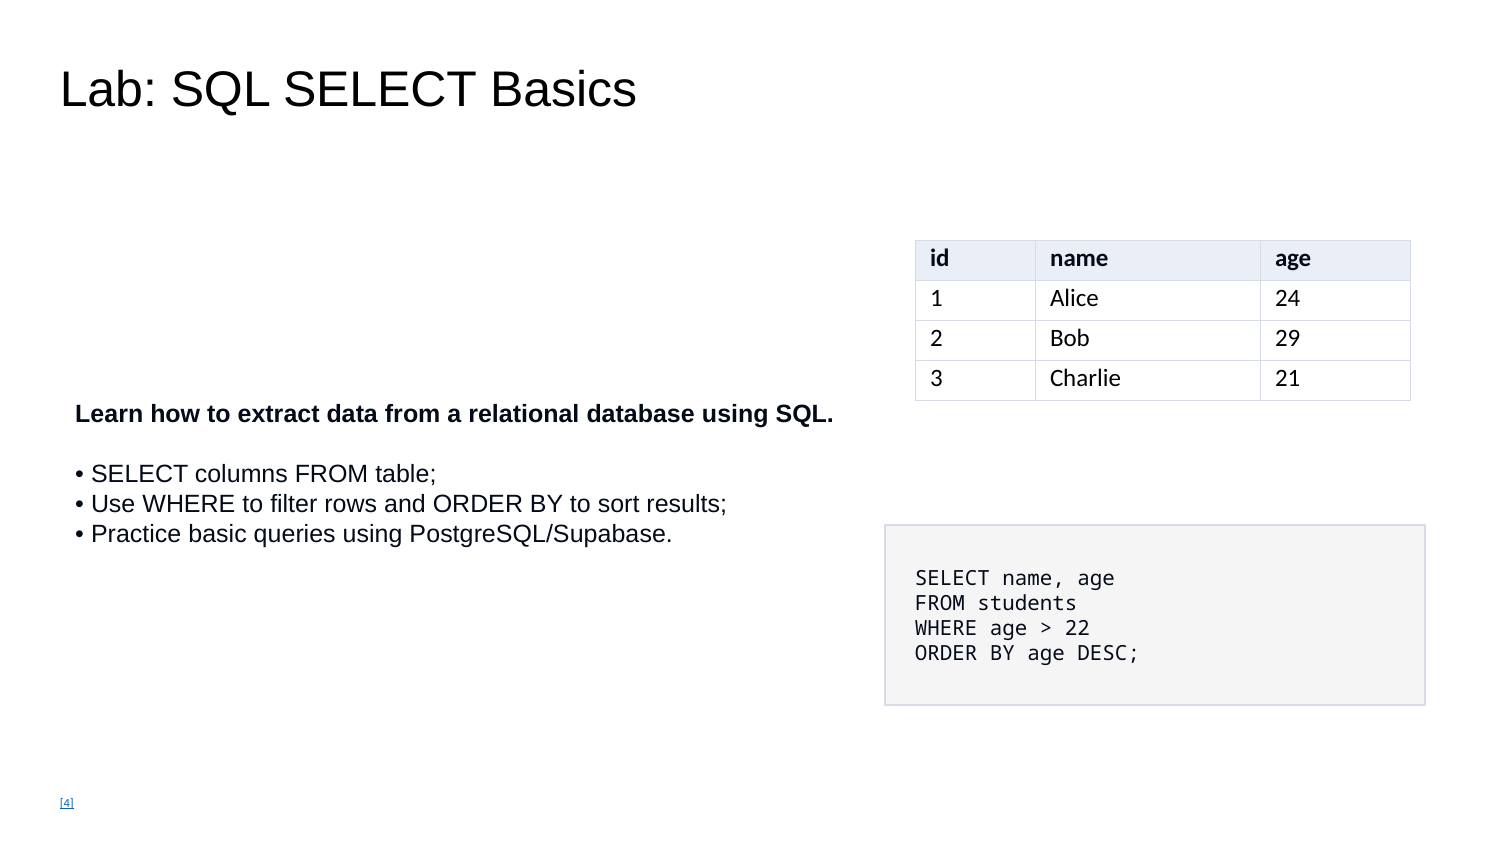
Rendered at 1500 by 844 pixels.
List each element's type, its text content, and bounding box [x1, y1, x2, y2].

text_box Lab: SQL SELECT Basics [44, 45, 1455, 128]
table_cell Bob [1036, 321, 1260, 360]
table_cell Alice [1036, 281, 1260, 320]
text_box Learn how to extract data from a relational database using SQL. • SELECT columns FROM table; • Use WHERE to filter rows and ORDER BY to sort results; • Practice basic queries using PostgreSQL/Supabase. [74, 209, 870, 735]
table_cell 1 [916, 281, 1035, 320]
table_cell 2 [916, 321, 1035, 360]
text_box SELECT name, age FROM students WHERE age > 22 ORDER BY age DESC; [899, 532, 1410, 698]
table_header age [1261, 241, 1410, 280]
table_header id [916, 241, 1035, 280]
text_box [884, 524, 1425, 705]
text_box [4] [44, 783, 1455, 822]
table_cell 24 [1261, 281, 1410, 320]
table_cell Charlie [1036, 361, 1260, 400]
table_cell 29 [1261, 321, 1410, 360]
table_header name [1036, 241, 1260, 280]
table_cell 21 [1261, 361, 1410, 400]
table_cell 3 [916, 361, 1035, 400]
